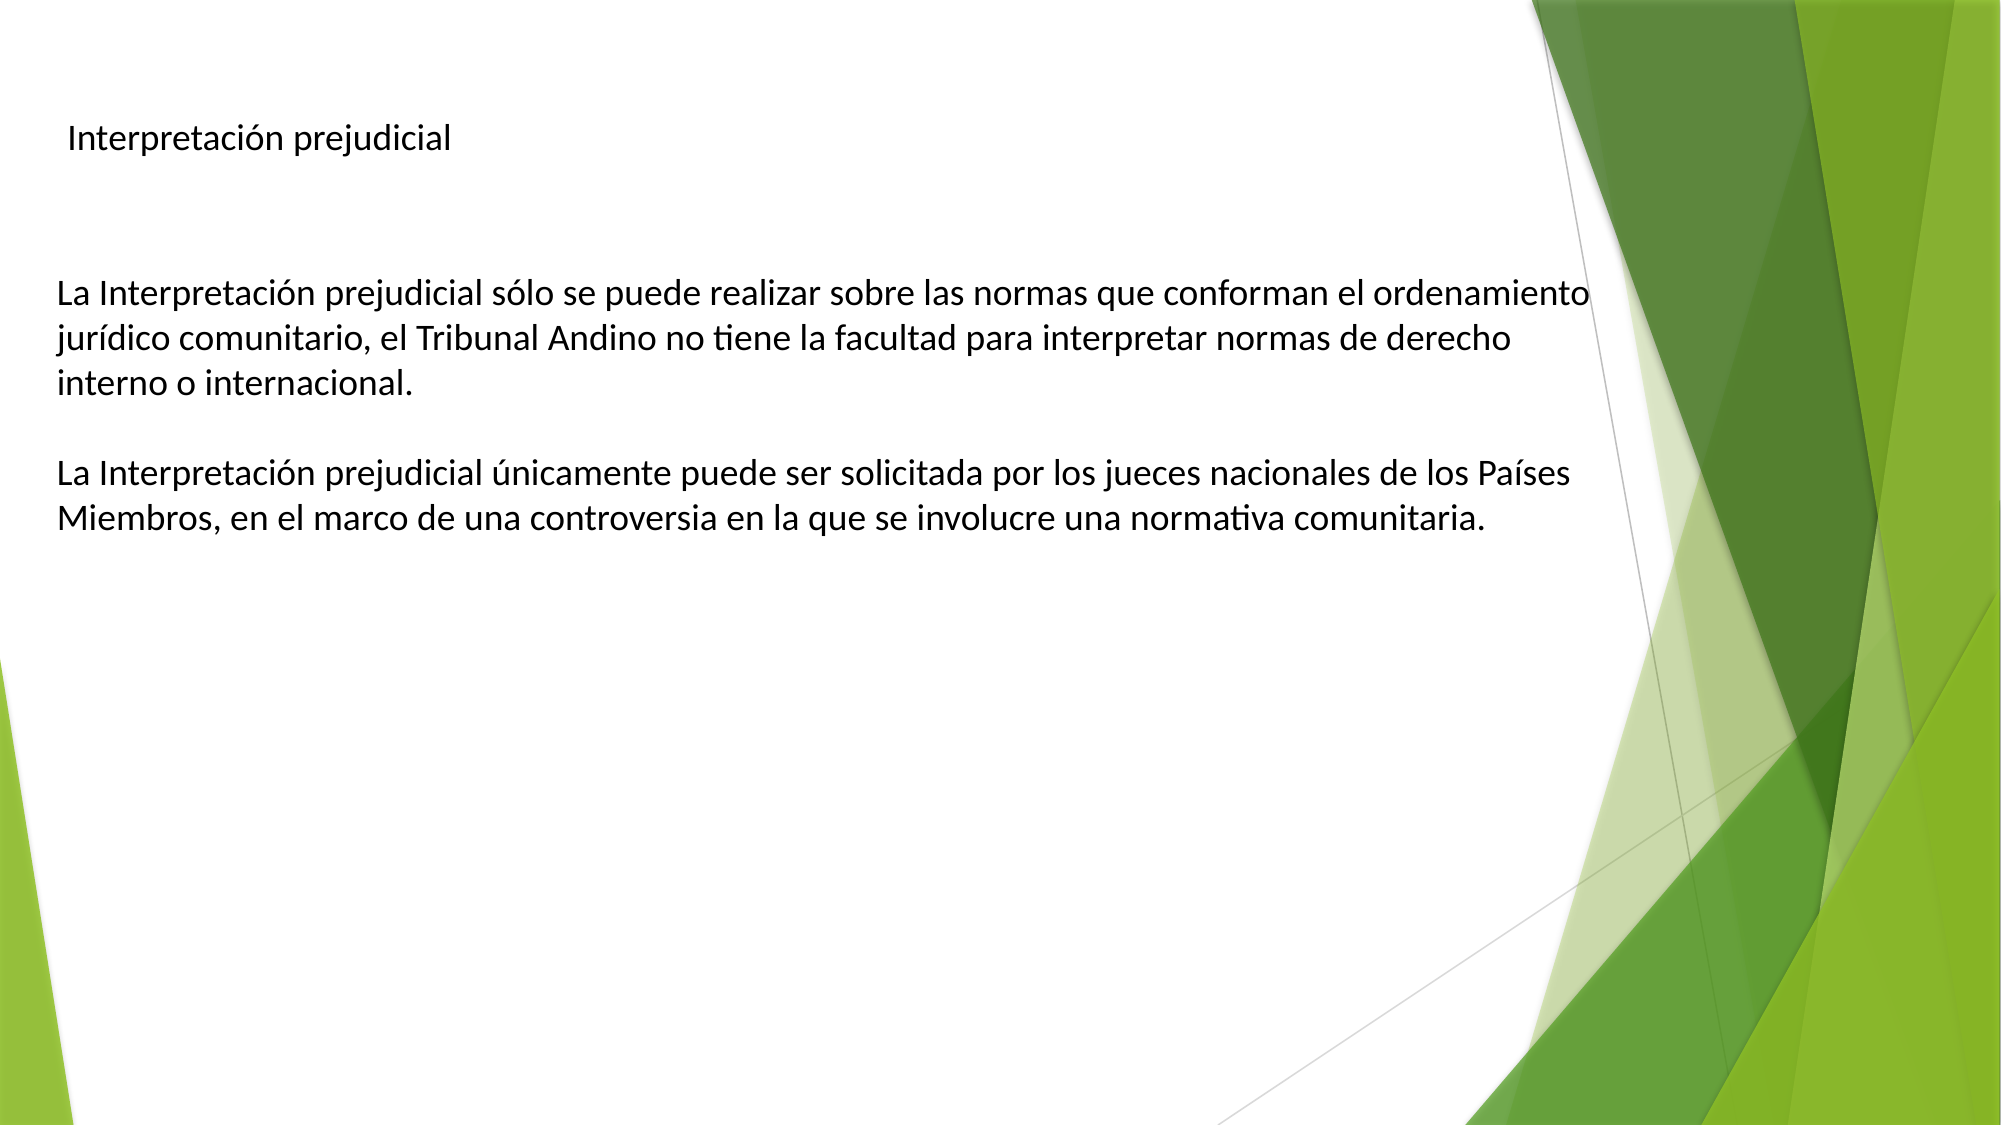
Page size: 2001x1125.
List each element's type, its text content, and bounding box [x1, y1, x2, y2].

title Interpretación prejudicial [65, 111, 1299, 302]
text_box La Interpretación prejudicial sólo se puede realizar sobre las normas que conforman el ordenamiento jurídico comunitario, el Tribunal Andino no tiene la facultad para interpretar normas de derecho interno o internacional. La Interpretación prejudicial únicamente puede ser solicitada por los jueces nacionales de los Países Miembros, en el marco de una controversia en la que se involucre una normativa comunitaria. [42, 260, 1622, 635]
